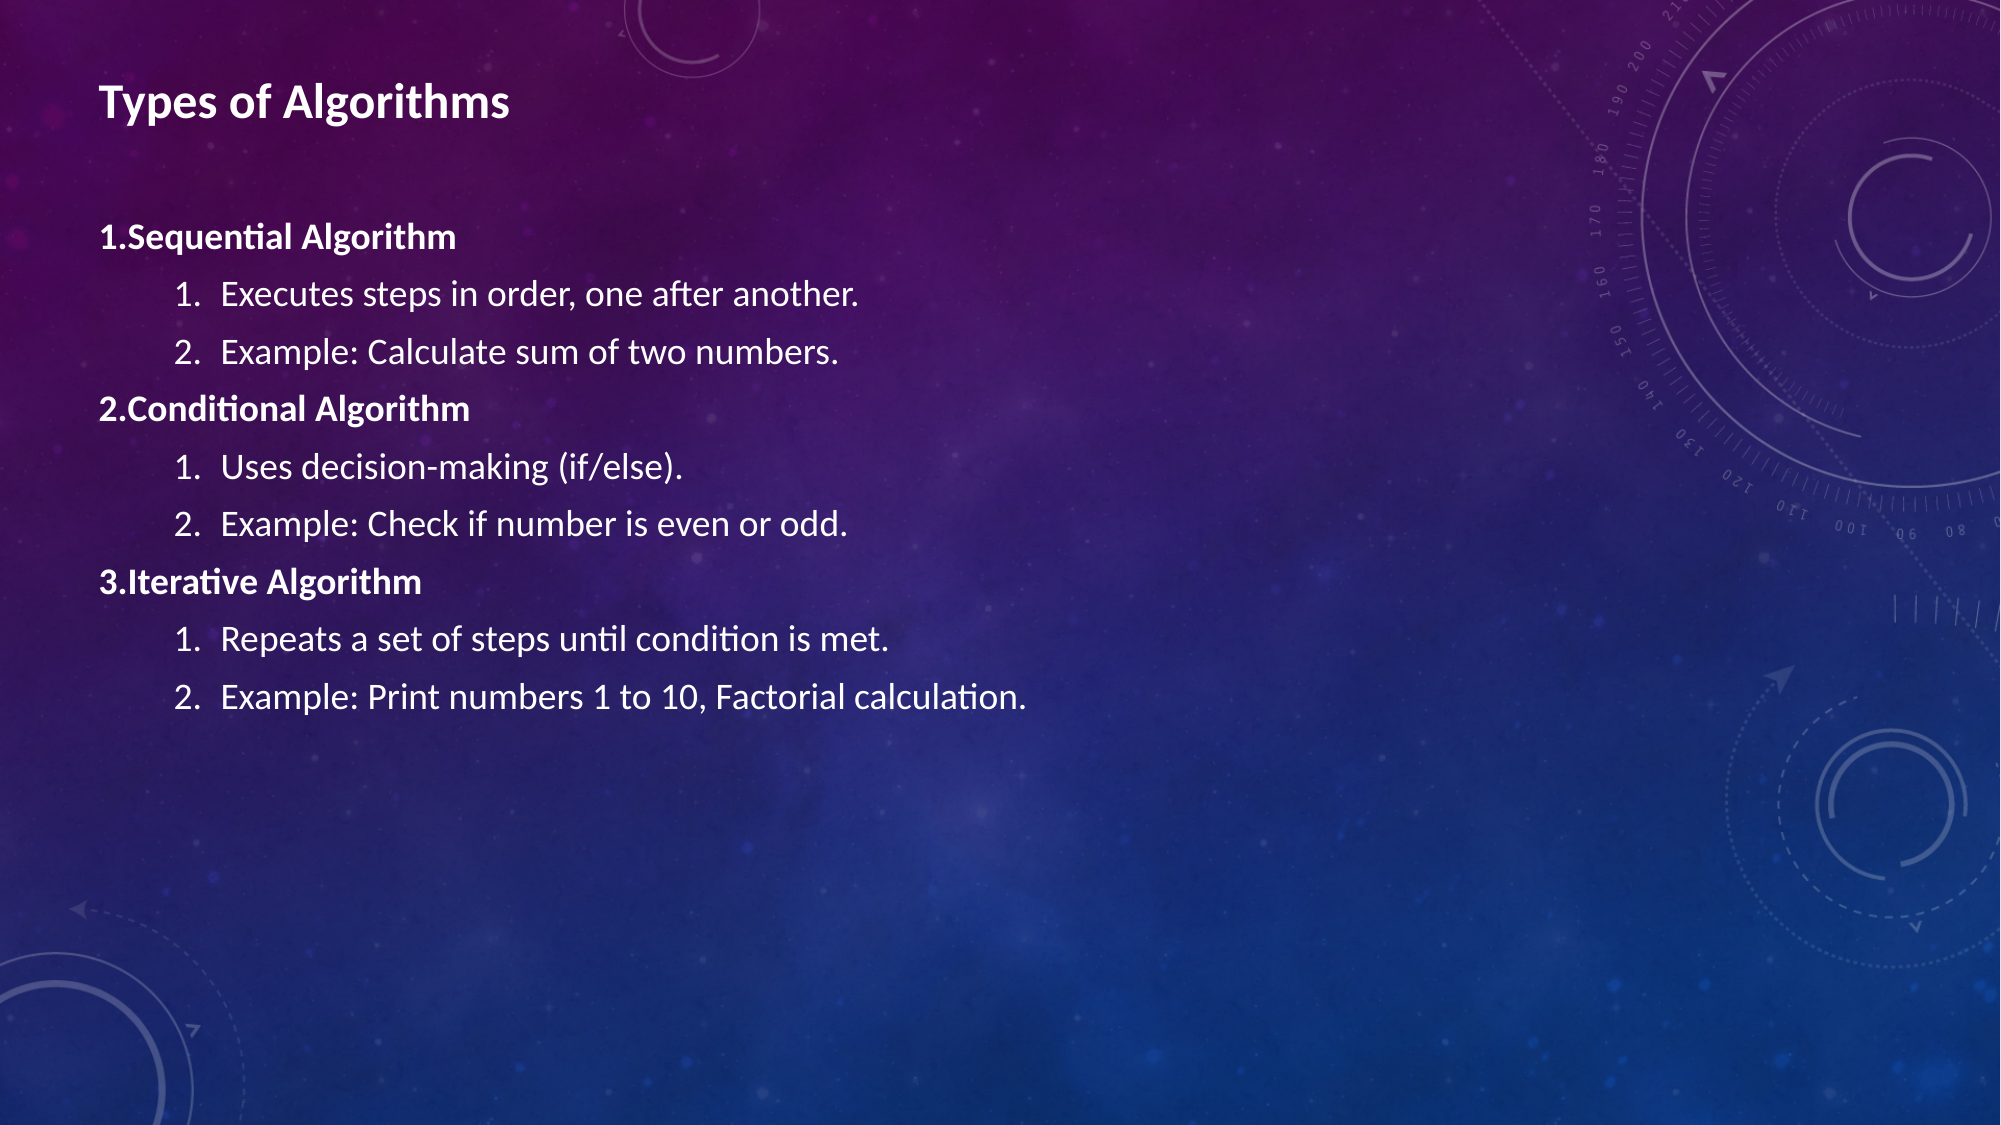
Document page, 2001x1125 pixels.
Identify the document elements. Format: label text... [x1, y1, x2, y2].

picture [0, 0, 2001, 1125]
text_box Types of Algorithms [83, 60, 1196, 136]
text_box Sequential Algorithm Executes steps in order, one after another. Example: Calculate sum of two numbers. Conditional Algorithm Uses decision-making (if/else). Example: Check if number is even or odd. Iterative Algorithm Repeats a set of steps until condition is met. Example: Print numbers 1 to 10, Factorial calculation. [83, 146, 1887, 782]
